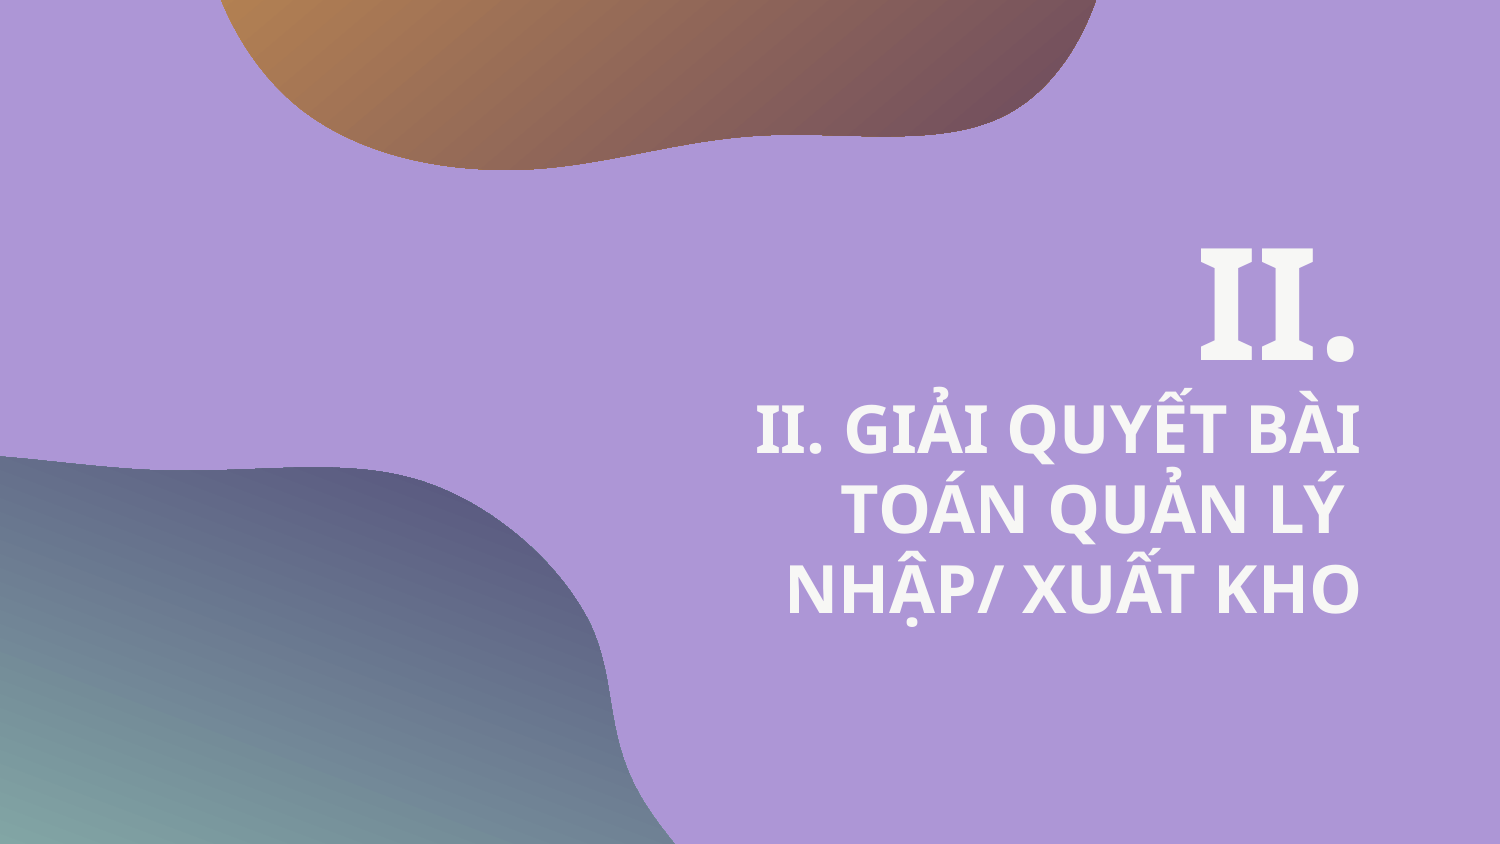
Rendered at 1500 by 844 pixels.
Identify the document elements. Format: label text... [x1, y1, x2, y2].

title II. [1123, 205, 1378, 407]
title II. GIẢI QUYẾT BÀI TOÁN QUẢN LÝ NHẬP/ XUẤT KHO [573, 371, 1378, 488]
